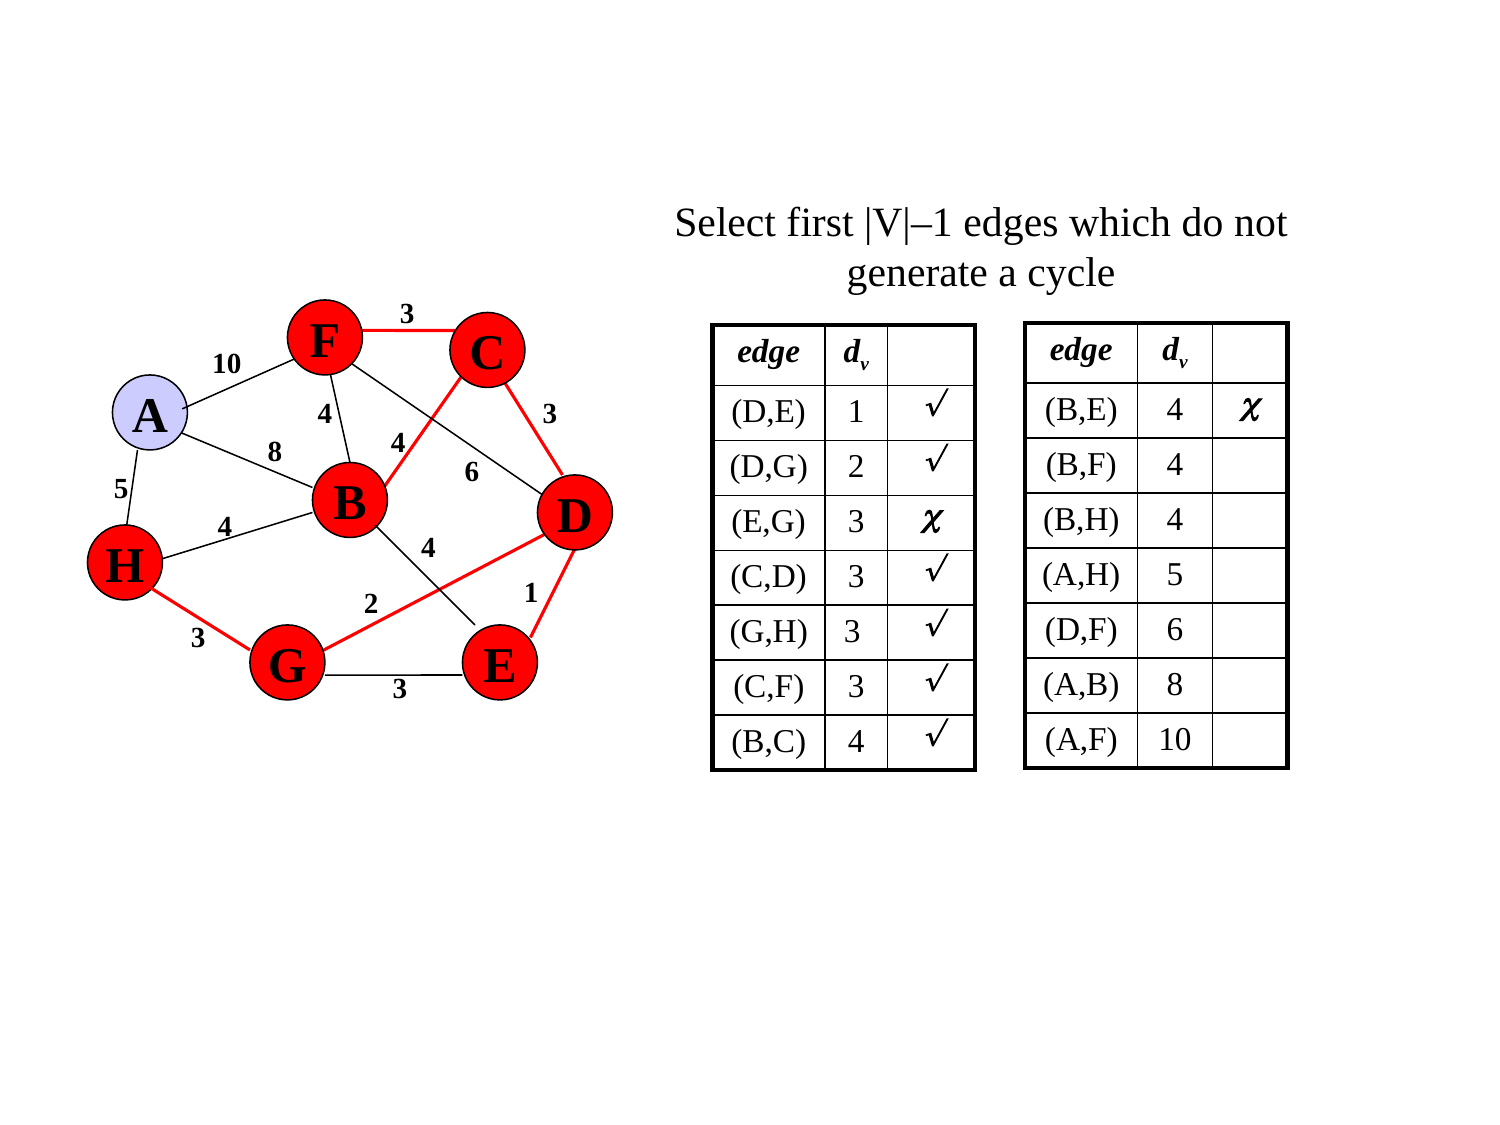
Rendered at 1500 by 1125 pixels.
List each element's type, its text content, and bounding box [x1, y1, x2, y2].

table_cell [1213, 549, 1285, 602]
table_cell (B,C) [715, 716, 824, 768]
table_cell (B,E) [1027, 384, 1137, 437]
table_cell  [888, 386, 973, 440]
table_cell  [888, 496, 973, 550]
text_box 2 [346, 576, 397, 627]
table_cell [1213, 439, 1285, 492]
table_cell  [888, 661, 973, 714]
text_box [87, 403, 175, 488]
table_header [1213, 325, 1285, 382]
text_box 6 [433, 444, 511, 495]
table_cell (D,E) [715, 386, 824, 440]
text_box A [112, 374, 188, 450]
text_box 1 [492, 565, 571, 616]
table_cell 8 [1138, 659, 1212, 712]
text_box C [449, 312, 525, 388]
text_box 3 [375, 662, 425, 713]
text_box 5 [96, 471, 147, 513]
text_box G [249, 624, 325, 700]
table_cell  [888, 606, 973, 659]
table_cell (B,H) [1027, 494, 1137, 547]
table_cell 2 [826, 441, 887, 495]
table_cell (C,F) [715, 661, 824, 714]
table_cell (D,G) [715, 441, 824, 495]
table_cell [1213, 714, 1285, 766]
table_cell  [888, 551, 973, 604]
table_cell 4 [826, 716, 887, 768]
text_box D [537, 474, 613, 550]
table_cell 1 [826, 386, 887, 440]
table_cell (A,F) [1027, 714, 1137, 766]
text_box H [87, 524, 163, 600]
table_cell (D,F) [1027, 604, 1137, 657]
text_box 4 [300, 387, 350, 438]
table_cell (A,B) [1027, 659, 1137, 712]
table_cell 5 [1138, 549, 1212, 602]
table_cell (E,G) [715, 496, 824, 550]
text_box E [462, 624, 538, 700]
table_header dv [826, 327, 887, 385]
text_box Select first |V|–1 edges which do not generate a cycle [649, 187, 1313, 303]
text_box 8 [249, 424, 300, 475]
table_cell  [1213, 384, 1285, 437]
table_cell 4 [1138, 384, 1212, 437]
table_cell 3 [826, 551, 887, 604]
table_cell [1213, 604, 1285, 657]
table_cell 10 [1138, 714, 1212, 766]
table_cell 4 [1138, 439, 1212, 492]
table_header edge [715, 327, 824, 385]
table_cell  [888, 716, 973, 768]
table_header edge [1027, 325, 1137, 382]
table_cell [1213, 659, 1285, 712]
table_cell  [888, 441, 973, 495]
table_cell (B,F) [1027, 439, 1137, 492]
table_cell 4 [1138, 494, 1212, 547]
table_cell 6 [1138, 604, 1212, 657]
table_cell [1213, 494, 1285, 547]
table_cell 3 [826, 606, 887, 659]
table_cell (A,H) [1027, 549, 1137, 602]
table_cell 3 [826, 496, 887, 550]
table_header dv [1138, 325, 1212, 382]
text_box 4 [200, 499, 250, 550]
text_box 3 [525, 387, 575, 438]
text_box B [312, 462, 388, 538]
text_box 10 [187, 337, 267, 388]
table_header [888, 327, 973, 385]
text_box 3 [382, 287, 433, 338]
table_cell (G,H) [715, 606, 824, 659]
table_cell 3 [826, 661, 887, 714]
text_box F [287, 299, 363, 375]
text_box 4 [388, 521, 468, 571]
text_box 3 [173, 610, 224, 661]
text_box 4 [373, 416, 424, 466]
table_cell (C,D) [715, 551, 824, 604]
